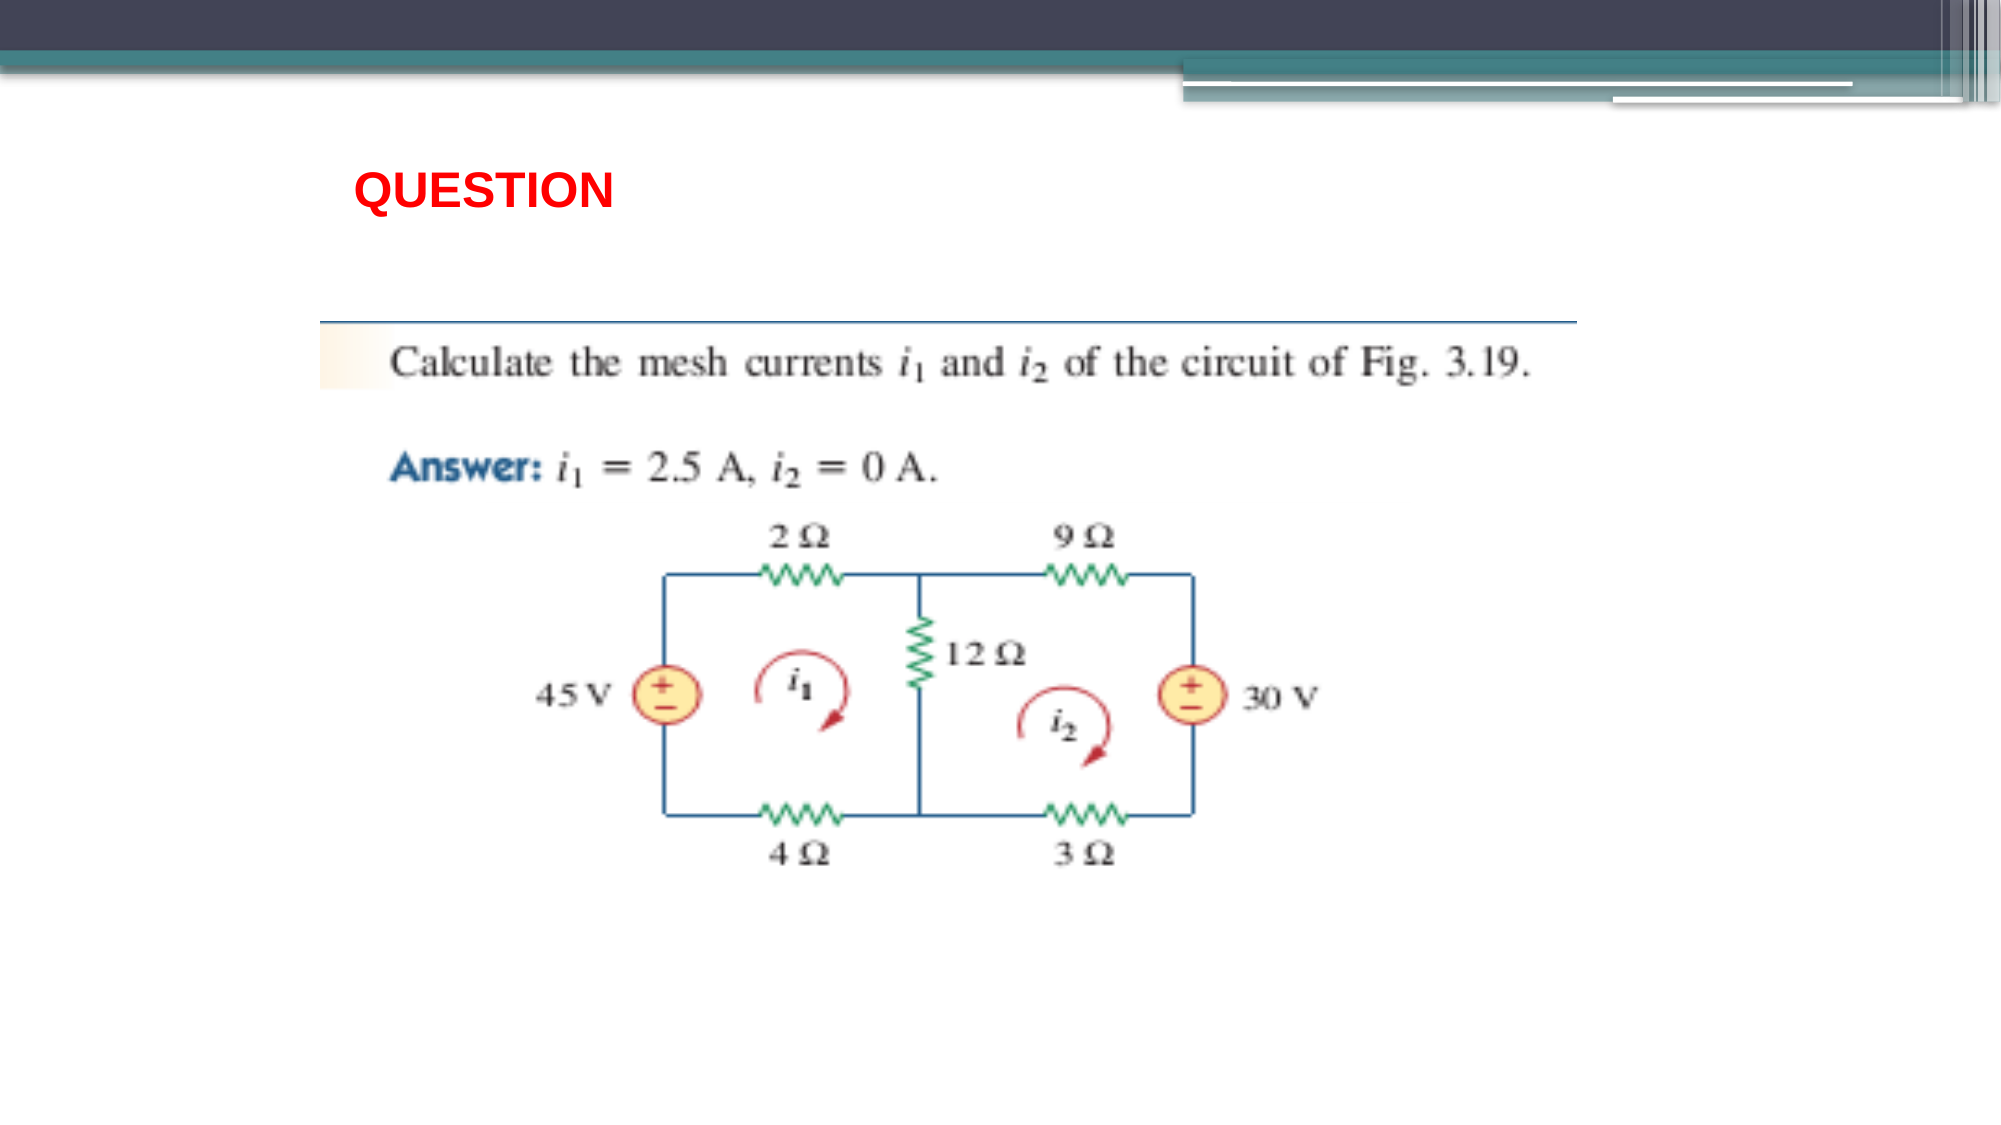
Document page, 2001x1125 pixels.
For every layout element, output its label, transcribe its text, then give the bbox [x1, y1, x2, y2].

text_box QUESTION [338, 149, 630, 225]
picture [319, 320, 1578, 886]
